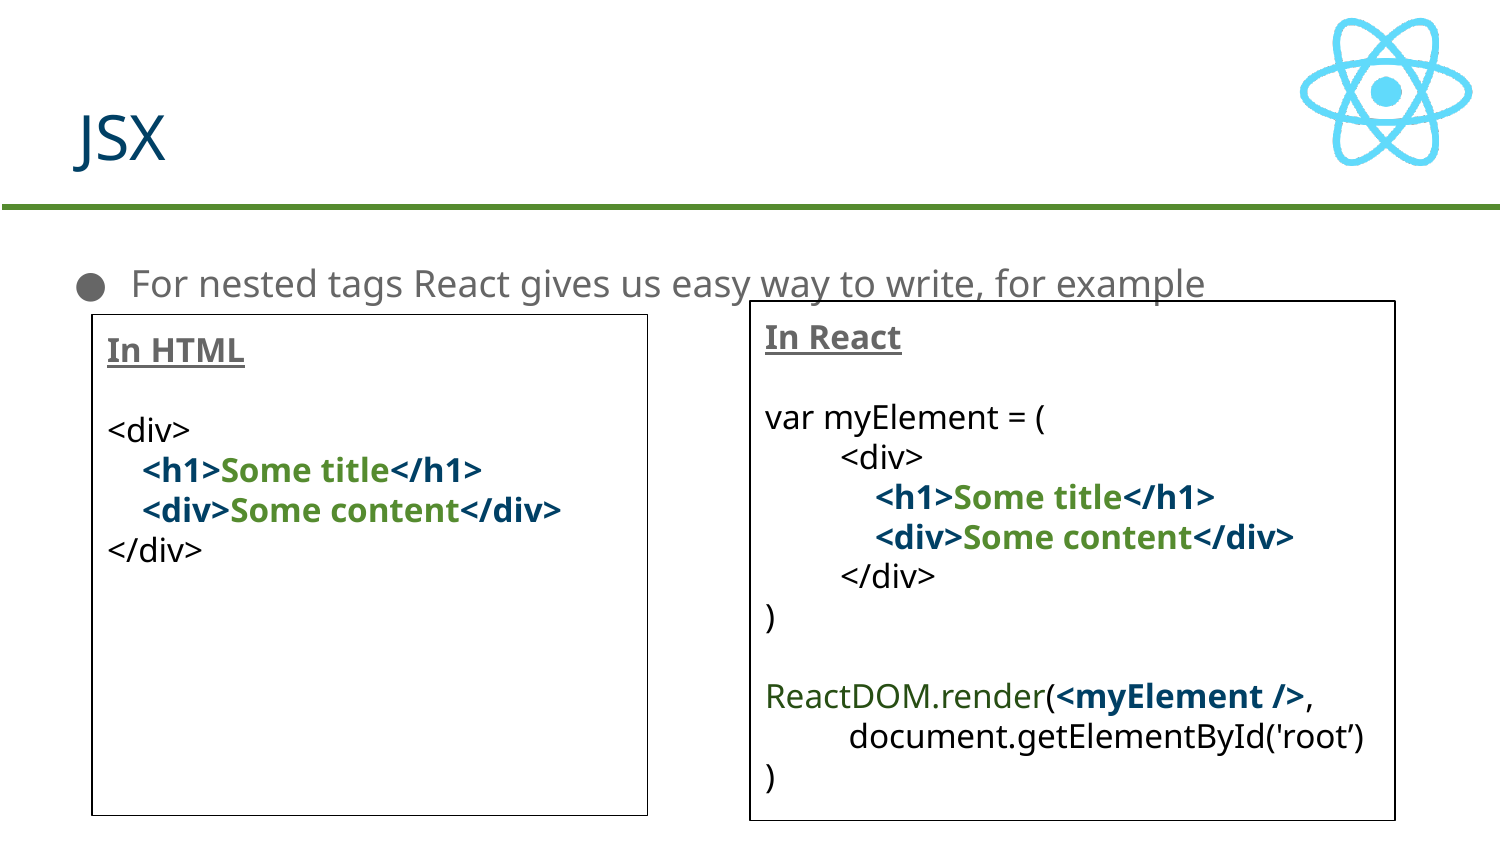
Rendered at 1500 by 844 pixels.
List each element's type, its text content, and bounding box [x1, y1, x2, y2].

text_box In React var myElement = ( <div> <h1>Some title</h1> <div>Some content</div> </div> ) ReactDOM.render(<myElement />, document.getElementById('root’) ) [749, 301, 1395, 821]
text_box In HTML <div> <h1>Some title</h1> <div>Some content</div> </div> [92, 314, 648, 816]
picture [1287, 13, 1480, 176]
title JSX [63, 75, 1437, 188]
list For nested tags React gives us easy way to write, for example [40, 238, 1414, 324]
